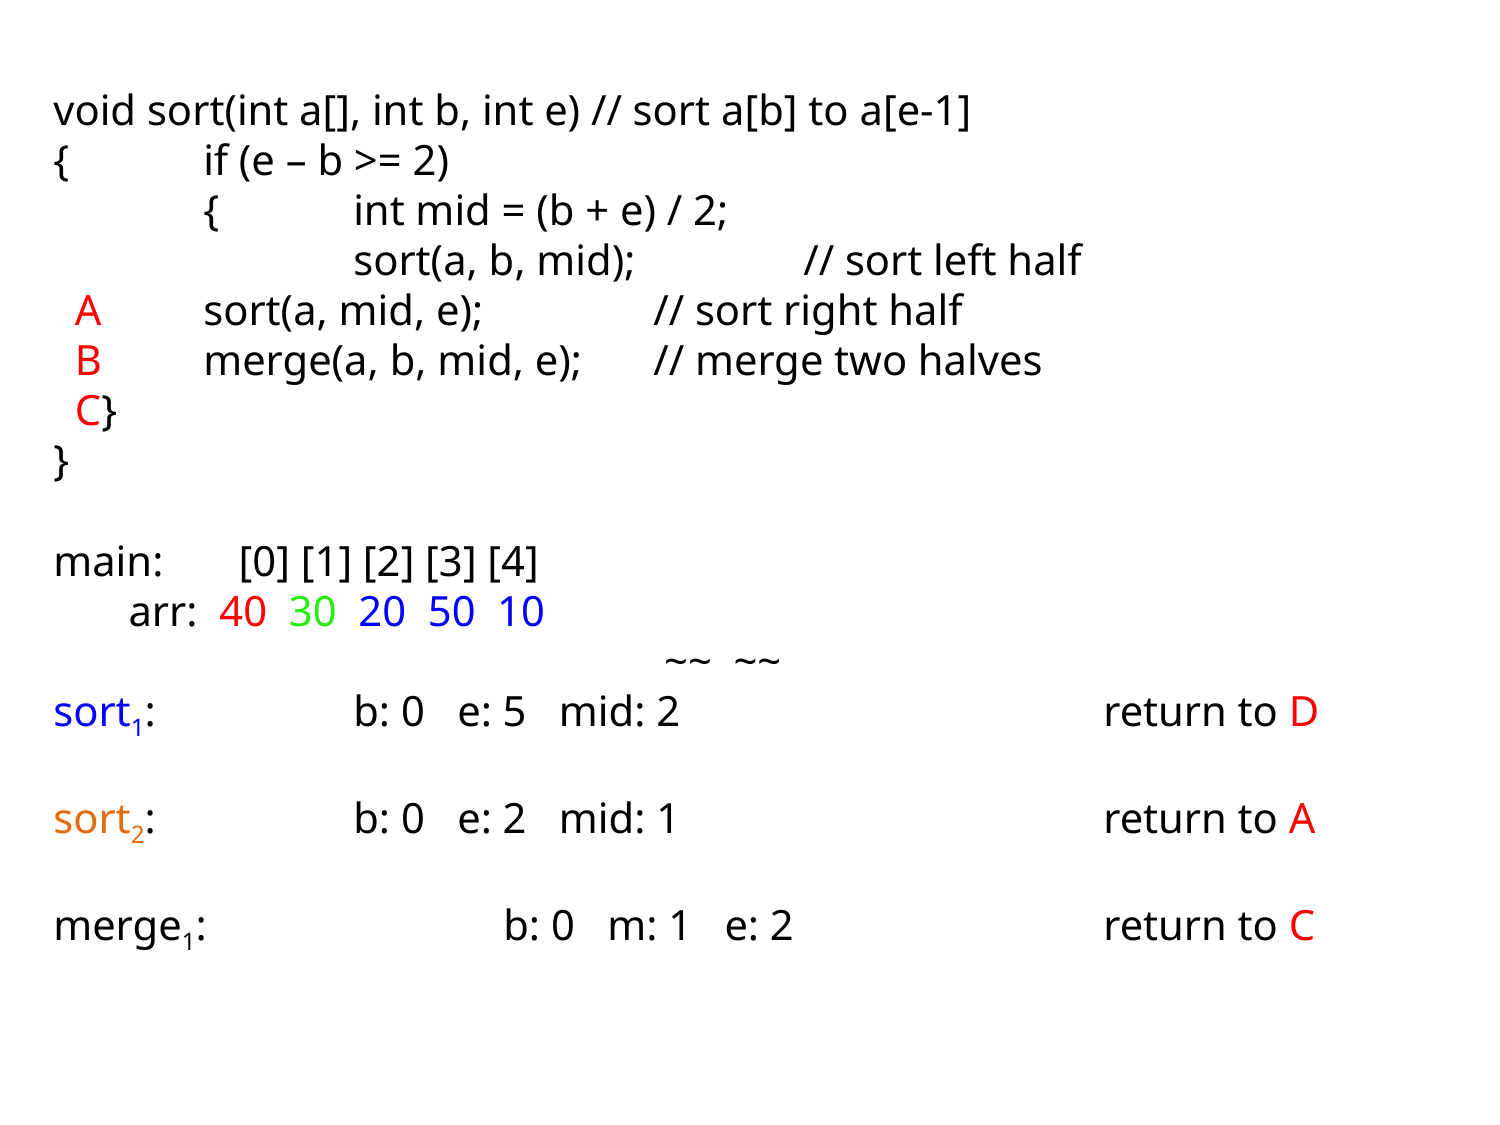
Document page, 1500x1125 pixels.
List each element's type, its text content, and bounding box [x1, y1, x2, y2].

list void sort(int a[], int b, int e) // sort a[b] to a[e-1] { if (e – b >= 2) { int mid = (b + e) / 2; sort(a, b, mid); // sort left half A sort(a, mid, e); // sort right half B merge(a, b, mid, e); // merge two halves C} } main: [0] [1] [2] [3] [4] arr: 40 30 20 50 10 ~~ ~~ sort1: b: 0 e: 5 mid: 2 return to D sort2: b: 0 e: 2 mid: 1 return to A merge1: b: 0 m: 1 e: 2 return to C [38, 76, 1484, 1053]
